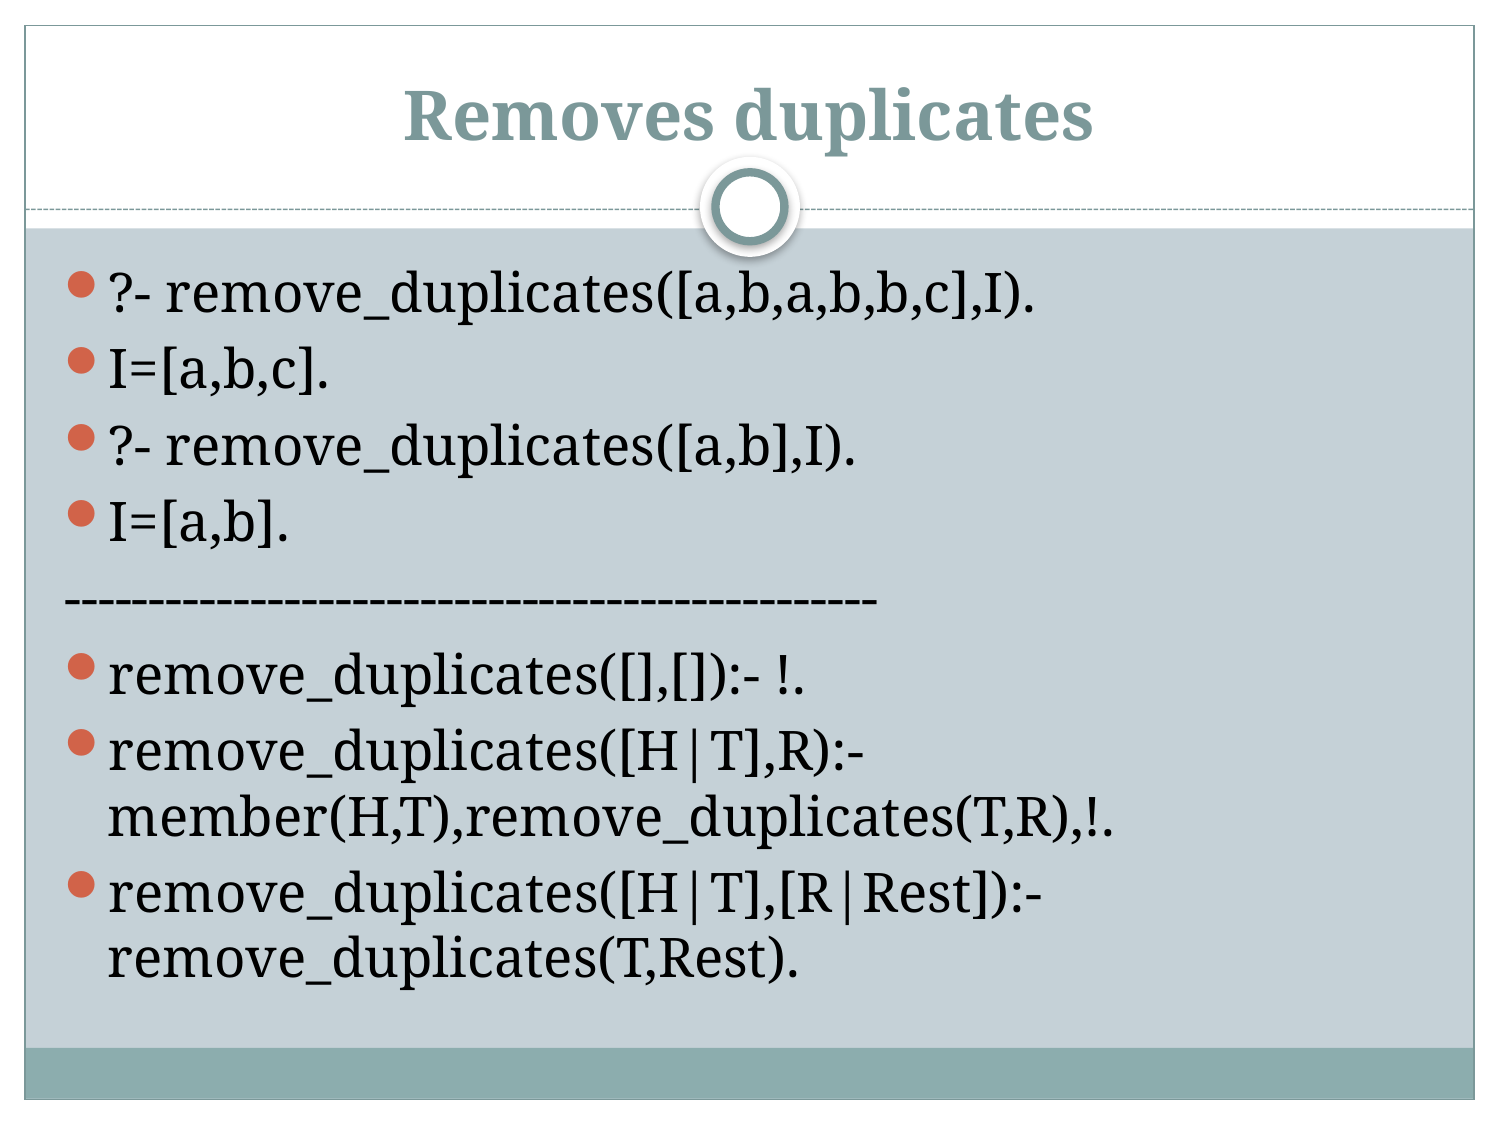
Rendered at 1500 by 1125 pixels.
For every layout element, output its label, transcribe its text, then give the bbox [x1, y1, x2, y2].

list ?- remove_duplicates([a,b,a,b,b,c],I). I=[a,b,c]. ?- remove_duplicates([a,b],I). I=[a,b]. ------------------------------------------------ remove_duplicates([],[]):- !. remove_duplicates([H|T],R):- member(H,T),remove_duplicates(T,R),!. remove_duplicates([H|T],[R|Rest]):- remove_duplicates(T,Rest). [49, 250, 1445, 1001]
title Removes duplicates [49, 37, 1450, 162]
